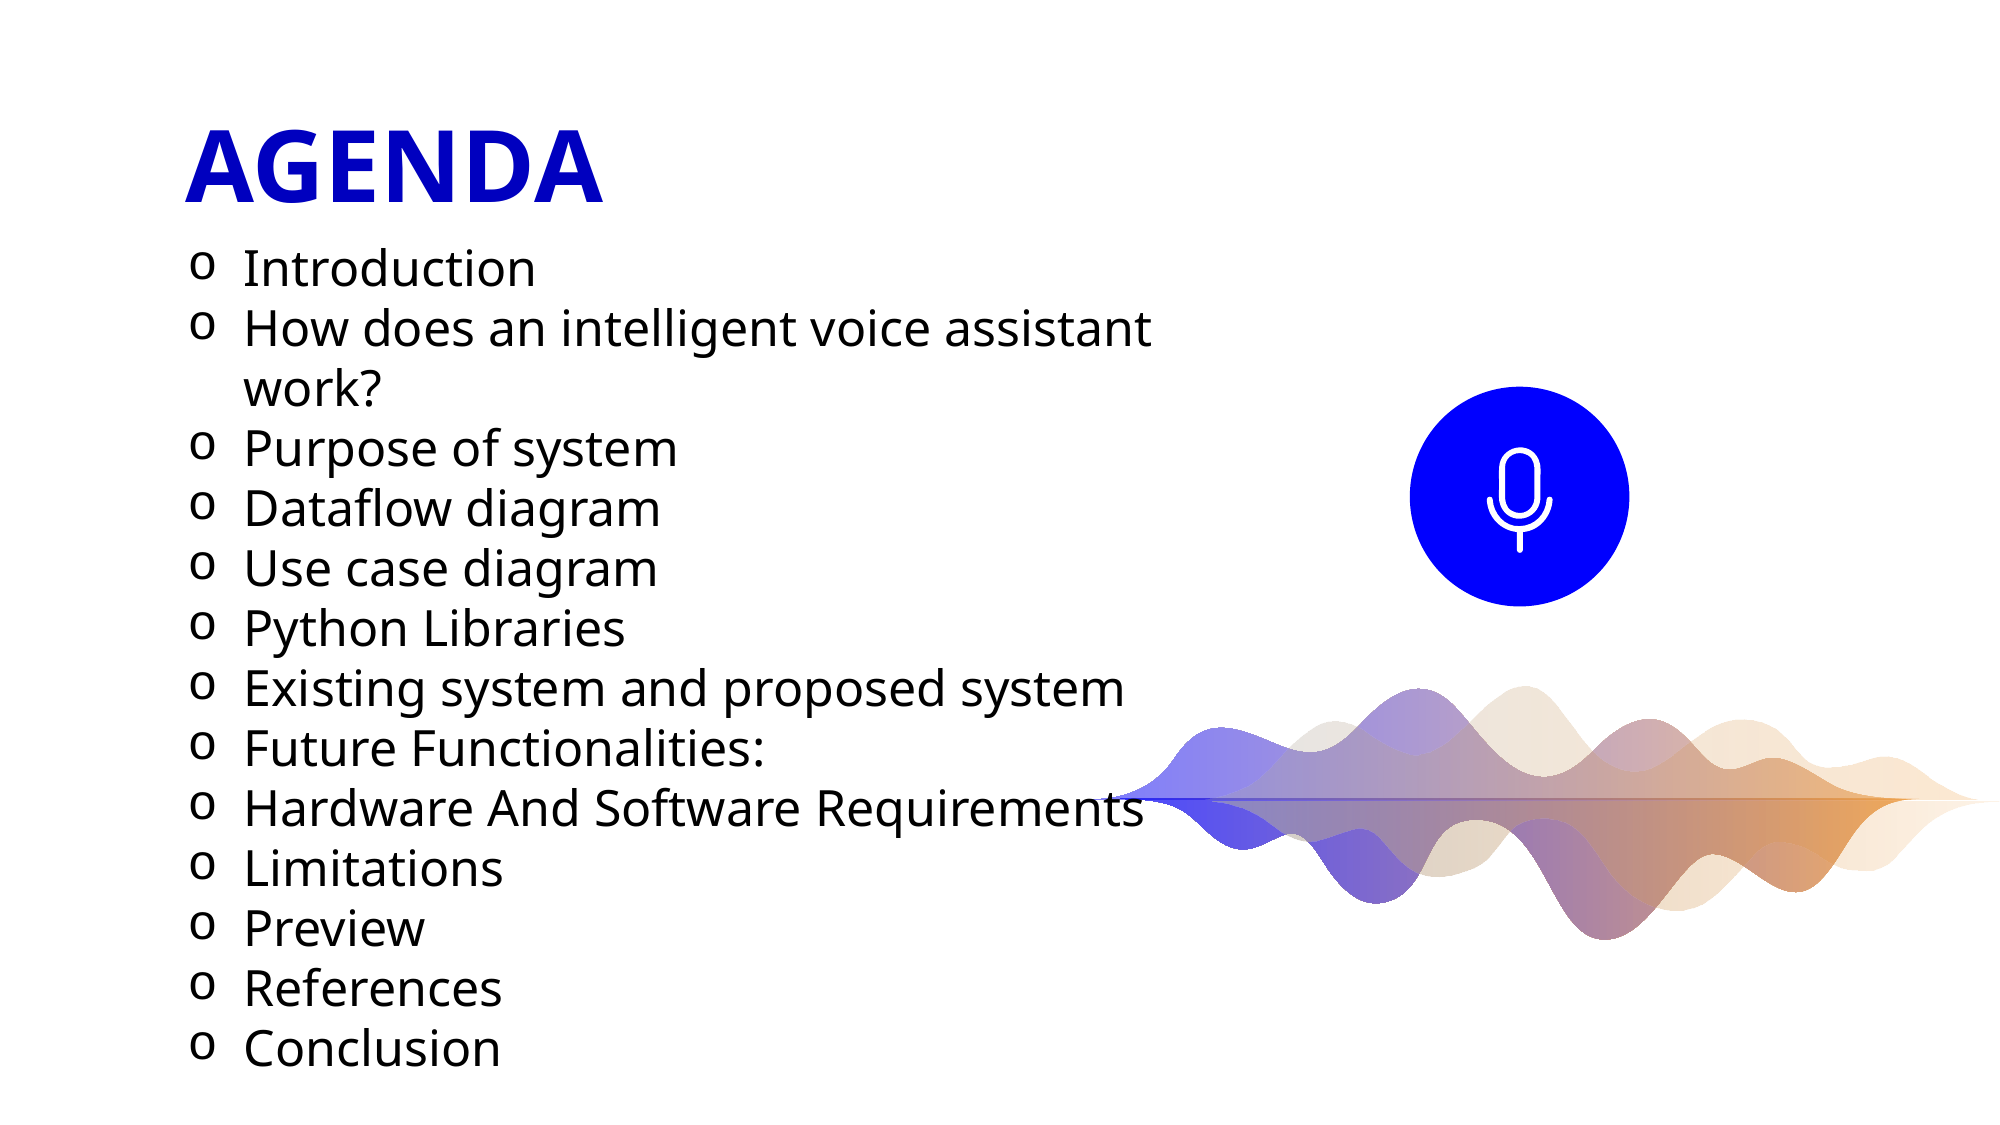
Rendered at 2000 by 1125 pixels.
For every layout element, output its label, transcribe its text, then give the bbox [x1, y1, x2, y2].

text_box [1089, 674, 2000, 944]
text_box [1409, 386, 1630, 607]
text_box Introduction How does an intelligent voice assistant work? Purpose of system Dataflow diagram Use case diagram Python Libraries Existing system and proposed system Future Functionalities: Hardware And Software Requirements Limitations Preview References Conclusion [172, 229, 1225, 1085]
text_box AGENDA [0, 109, 888, 232]
